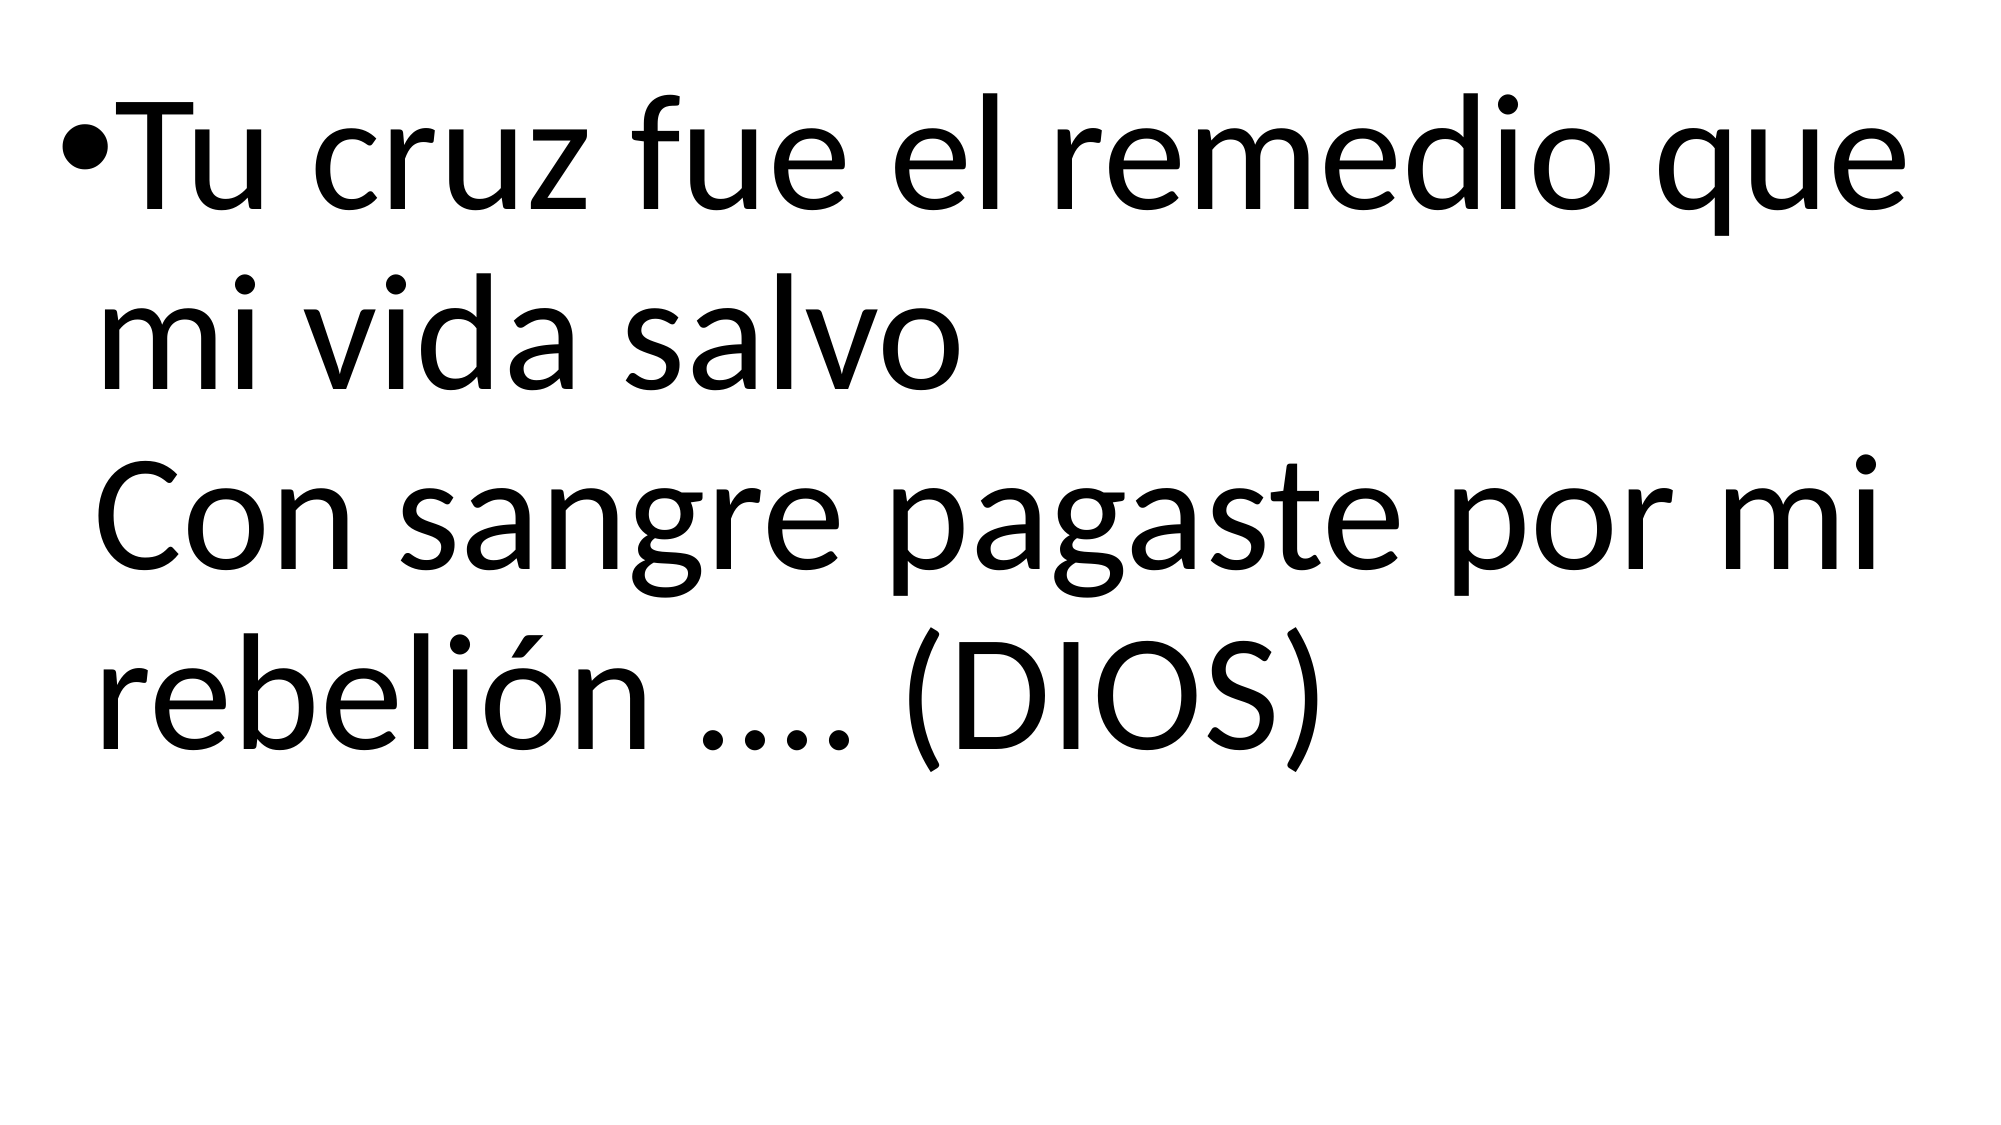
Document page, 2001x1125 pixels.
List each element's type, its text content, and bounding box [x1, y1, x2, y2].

list Tu cruz fue el remedio que mi vida salvo Con sangre pagaste por mi rebelión .... (DIOS) [41, 57, 1971, 1068]
